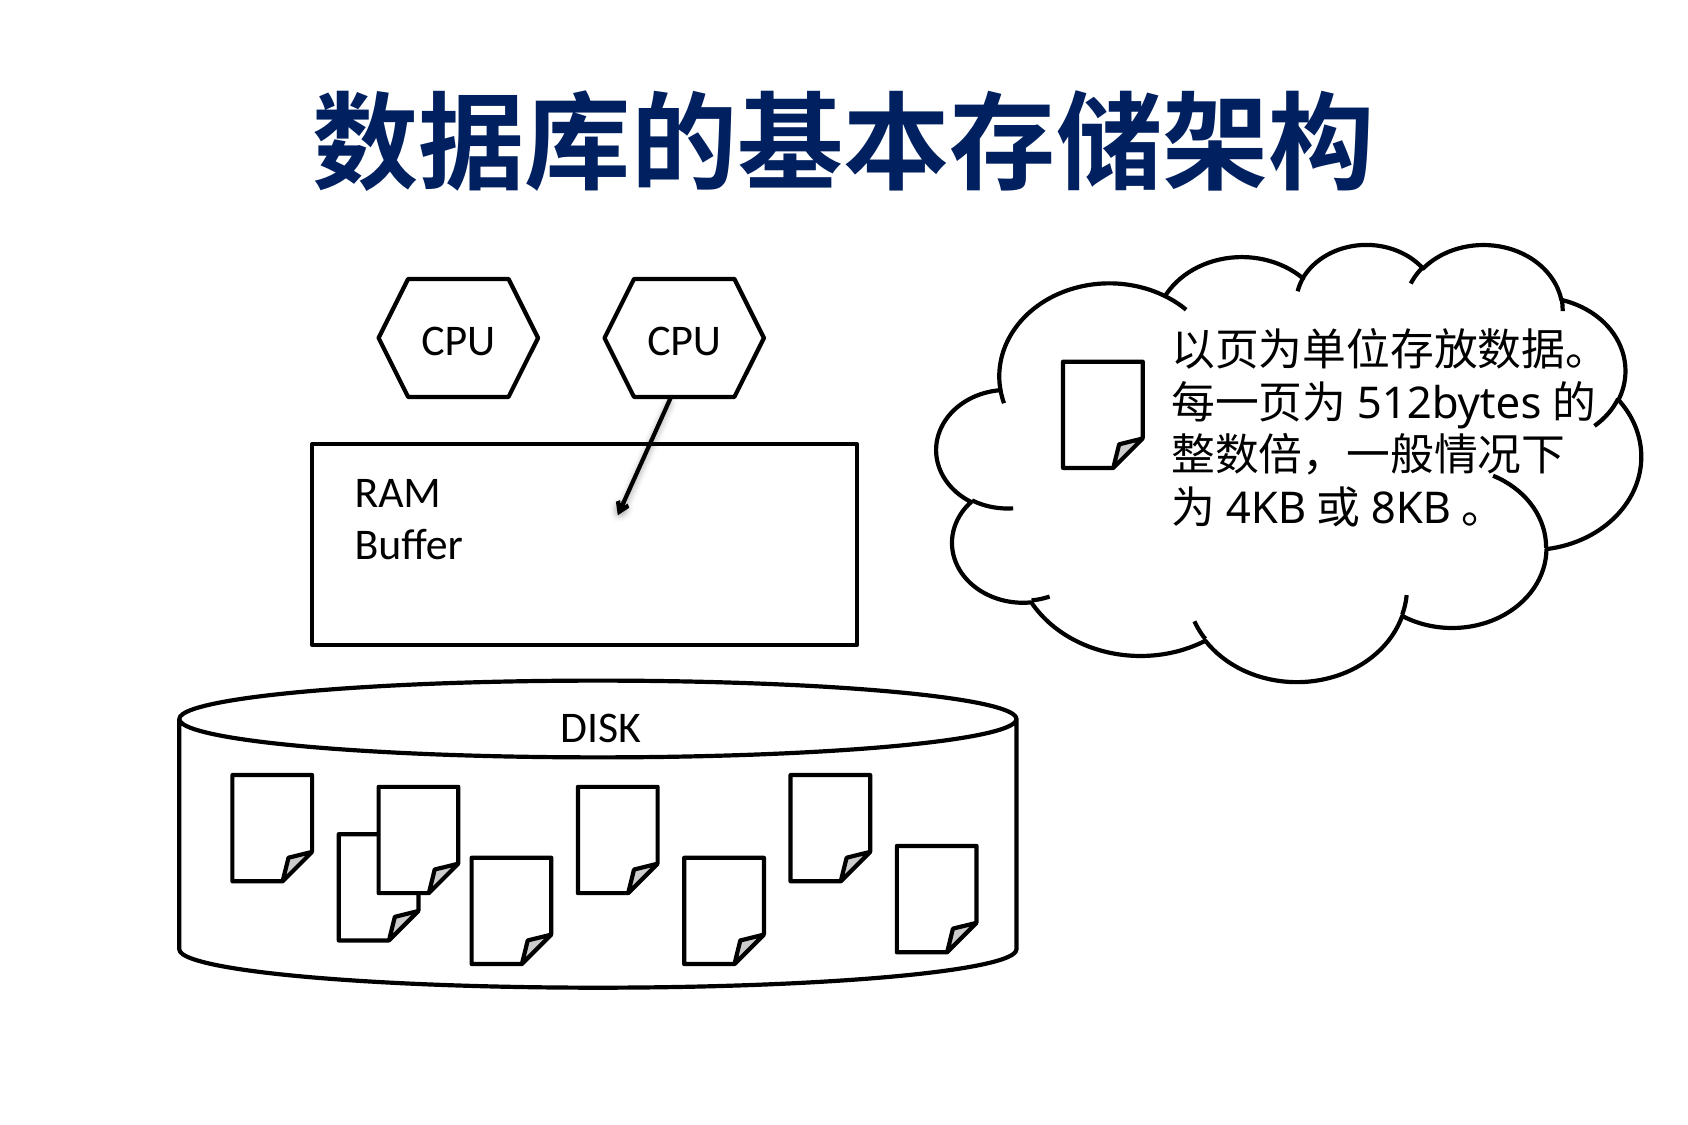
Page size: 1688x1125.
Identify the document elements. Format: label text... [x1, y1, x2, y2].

text_box [682, 855, 767, 967]
text_box 以页为单位存放数据。 每一页为512bytes的 整数倍，一般情况下 为4KB或8KB。 [1156, 314, 1624, 540]
text_box [1624, 403, 1644, 511]
text_box CPU [376, 276, 540, 400]
text_box [894, 843, 979, 955]
text_box [788, 772, 873, 884]
text_box [177, 678, 1019, 990]
text_box [376, 784, 461, 896]
text_box DISK [545, 690, 656, 759]
text_box RAM Buffer [339, 456, 478, 576]
text_box [933, 242, 1598, 685]
text_box [1060, 359, 1145, 471]
text_box [1624, 349, 1628, 393]
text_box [617, 396, 672, 516]
text_box [310, 442, 859, 647]
text_box [230, 772, 315, 884]
text_box [469, 855, 554, 967]
text_box CPU [602, 276, 766, 400]
text_box [575, 784, 660, 896]
text_box [336, 832, 421, 943]
title 数据库的基本存储架构 [84, 45, 1604, 233]
